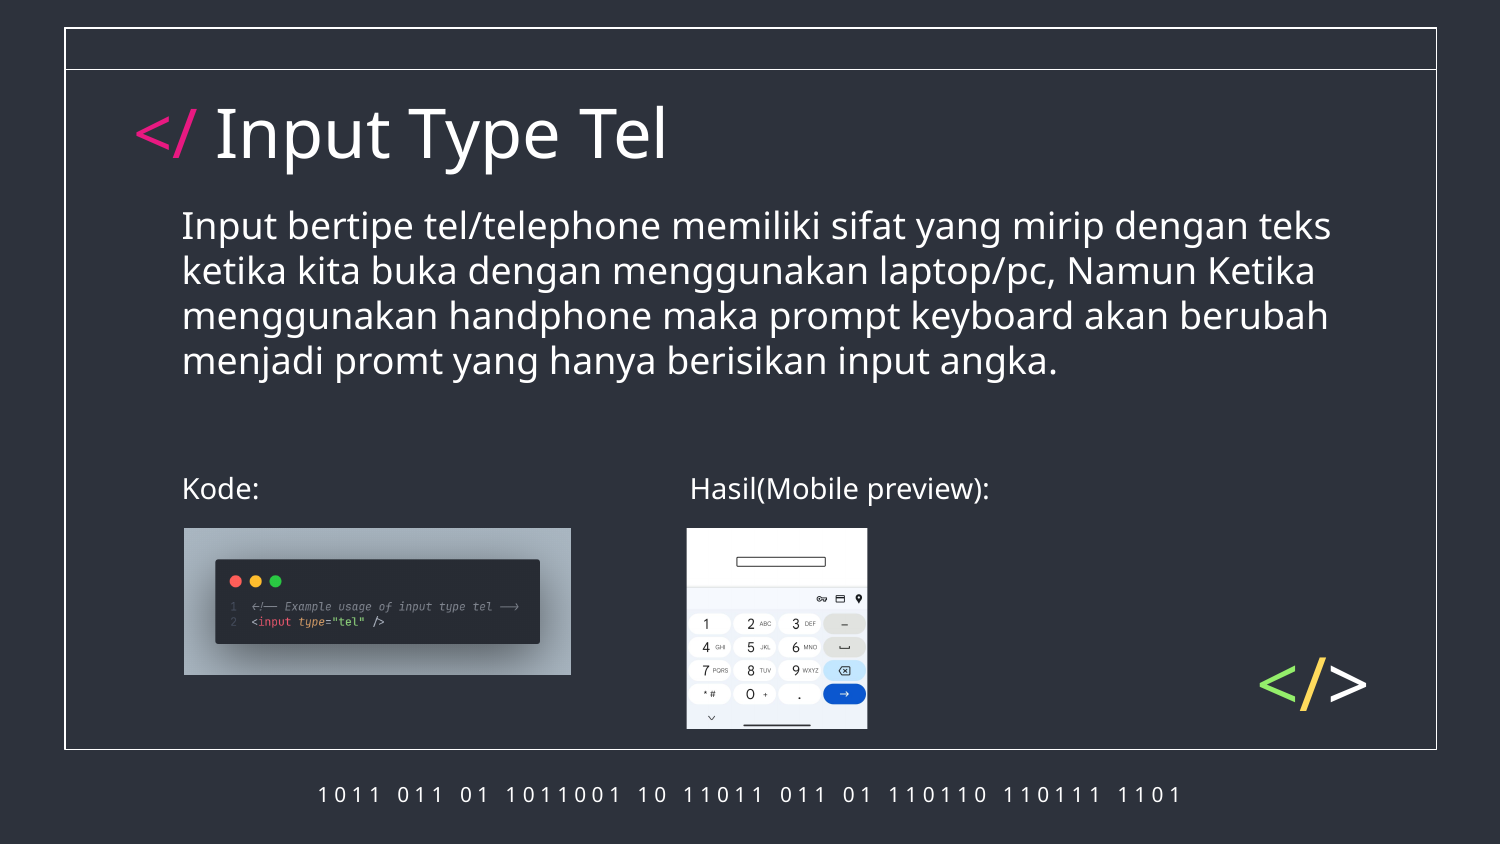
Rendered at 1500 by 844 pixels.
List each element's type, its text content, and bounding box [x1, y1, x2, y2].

picture [686, 527, 868, 730]
title </ Input Type Tel [118, 75, 1382, 170]
picture [184, 527, 571, 675]
text_box Input bertipe tel/telephone memiliki sifat yang mirip dengan teks ketika kita buka dengan menggunakan laptop/pc, Namun Ketika menggunakan handphone maka prompt keyboard akan berubah menjadi promt yang hanya berisikan input angka. [166, 194, 1382, 390]
text_box Hasil(Mobile preview): [674, 462, 1093, 513]
text_box Kode: [166, 462, 286, 513]
text_box </> [1209, 644, 1418, 729]
